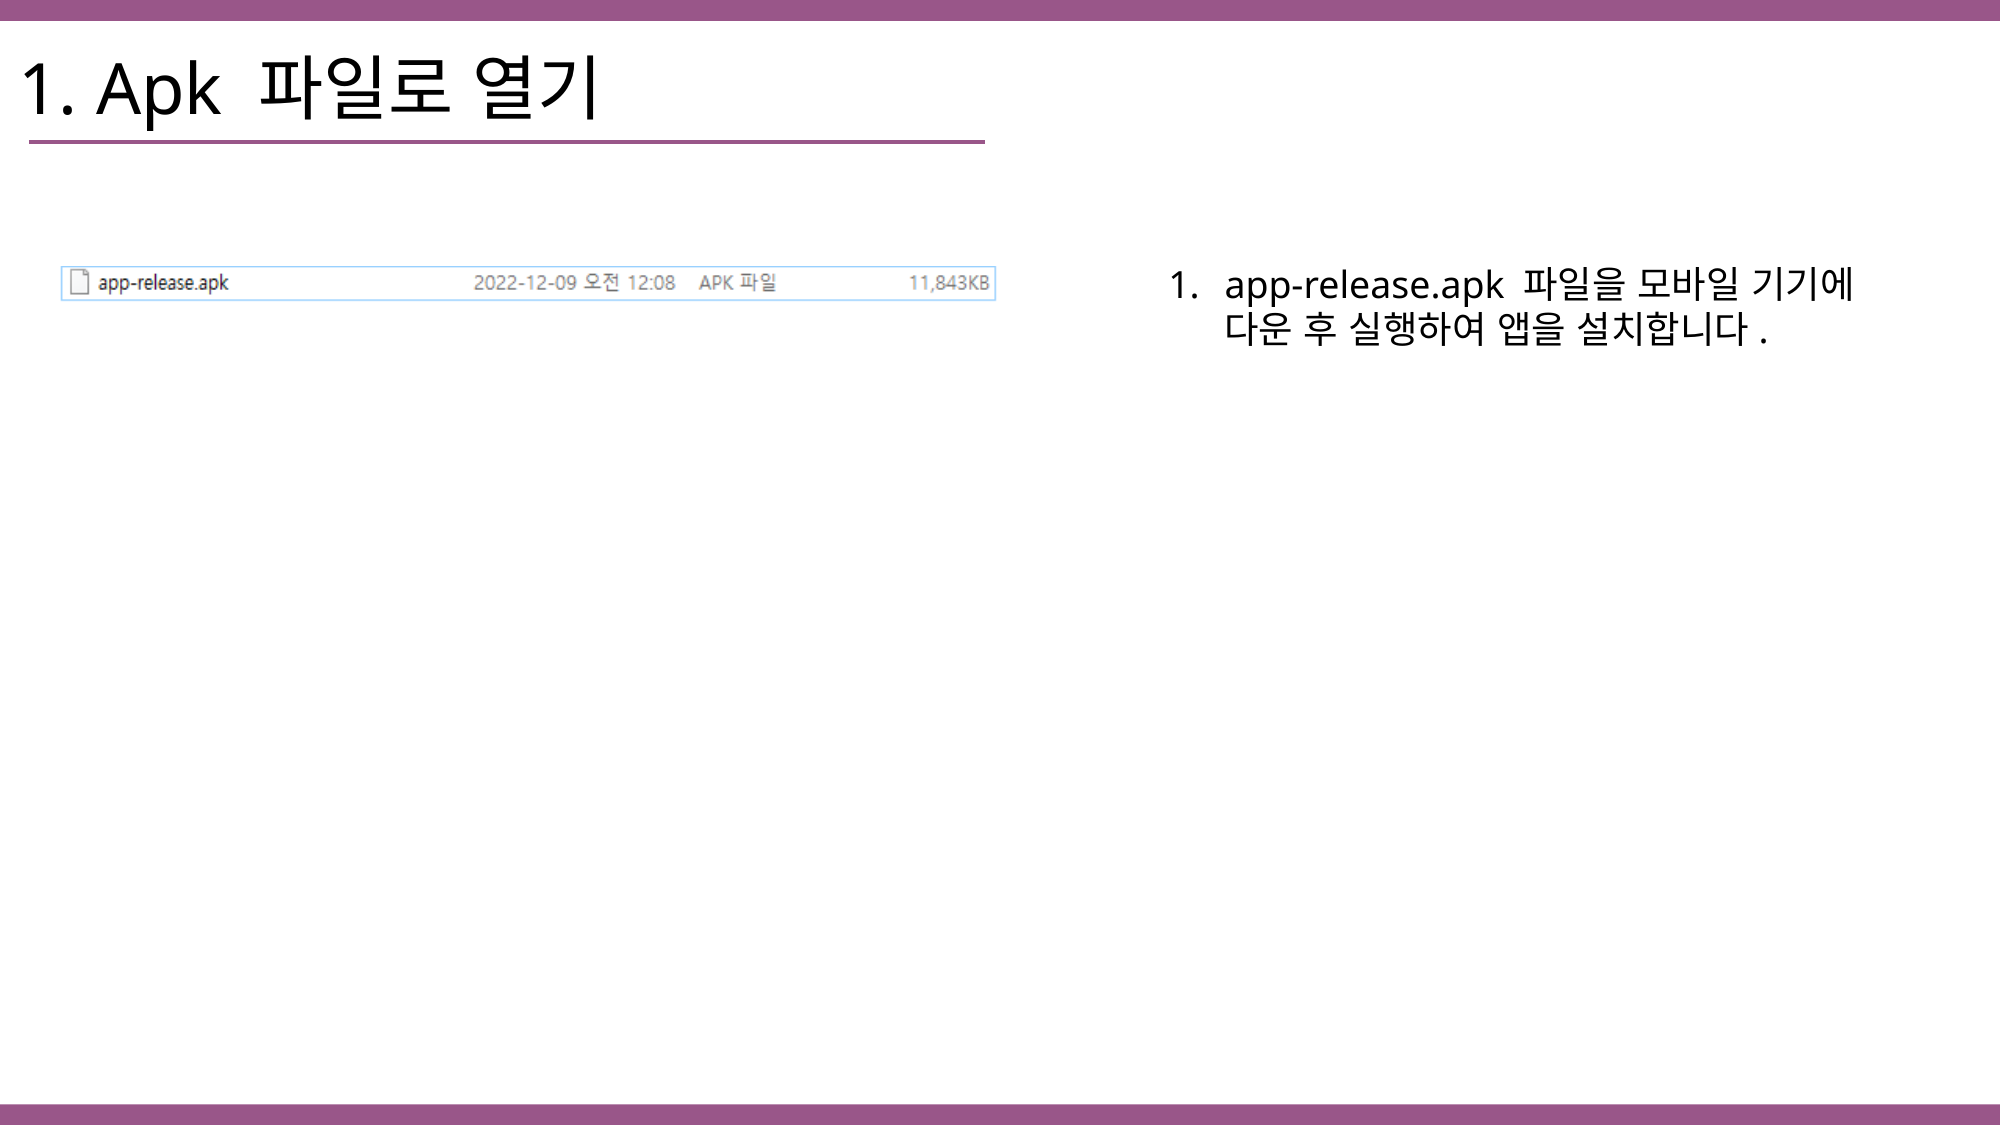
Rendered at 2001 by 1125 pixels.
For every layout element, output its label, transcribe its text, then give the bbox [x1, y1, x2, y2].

text_box 1. Apk 파일로 열기 [3, 36, 618, 136]
text_box [0, 1103, 2000, 1125]
text_box [0, 0, 2000, 22]
text_box app-release.apk 파일을 모바일 기기에 다운 후 실행하여 앱을 설치합니다. [1153, 253, 1942, 358]
picture [58, 266, 1001, 306]
